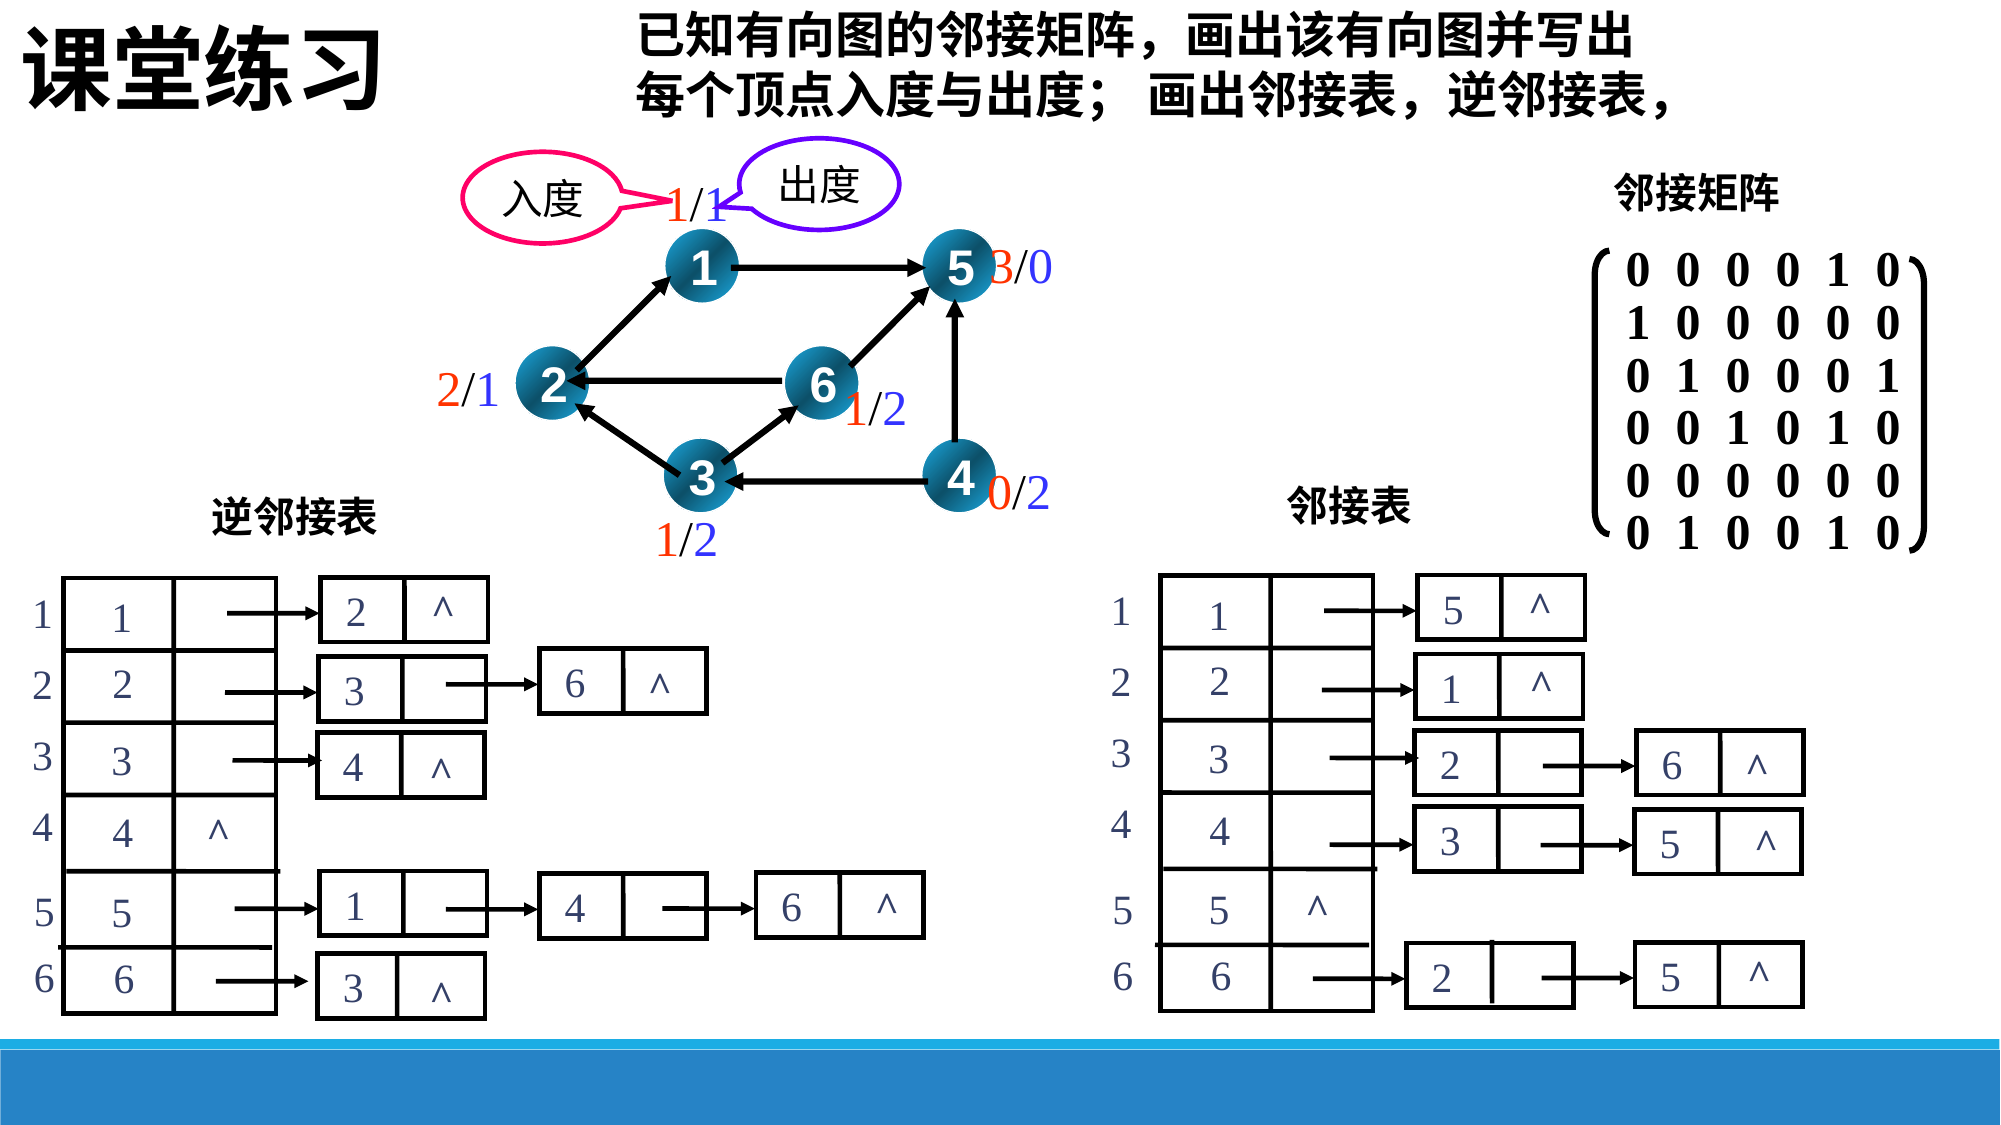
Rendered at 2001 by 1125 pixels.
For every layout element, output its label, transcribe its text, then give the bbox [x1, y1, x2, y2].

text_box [1594, 158, 1925, 568]
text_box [421, 137, 1069, 575]
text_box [16, 483, 924, 1027]
text_box 已知有向图的邻接矩阵，画出该有向图并写出 每个顶点入度与出度； 画出邻接表，逆邻接表， [620, 0, 1802, 131]
text_box 课堂练习 [5, 4, 403, 130]
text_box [1095, 472, 1805, 1012]
